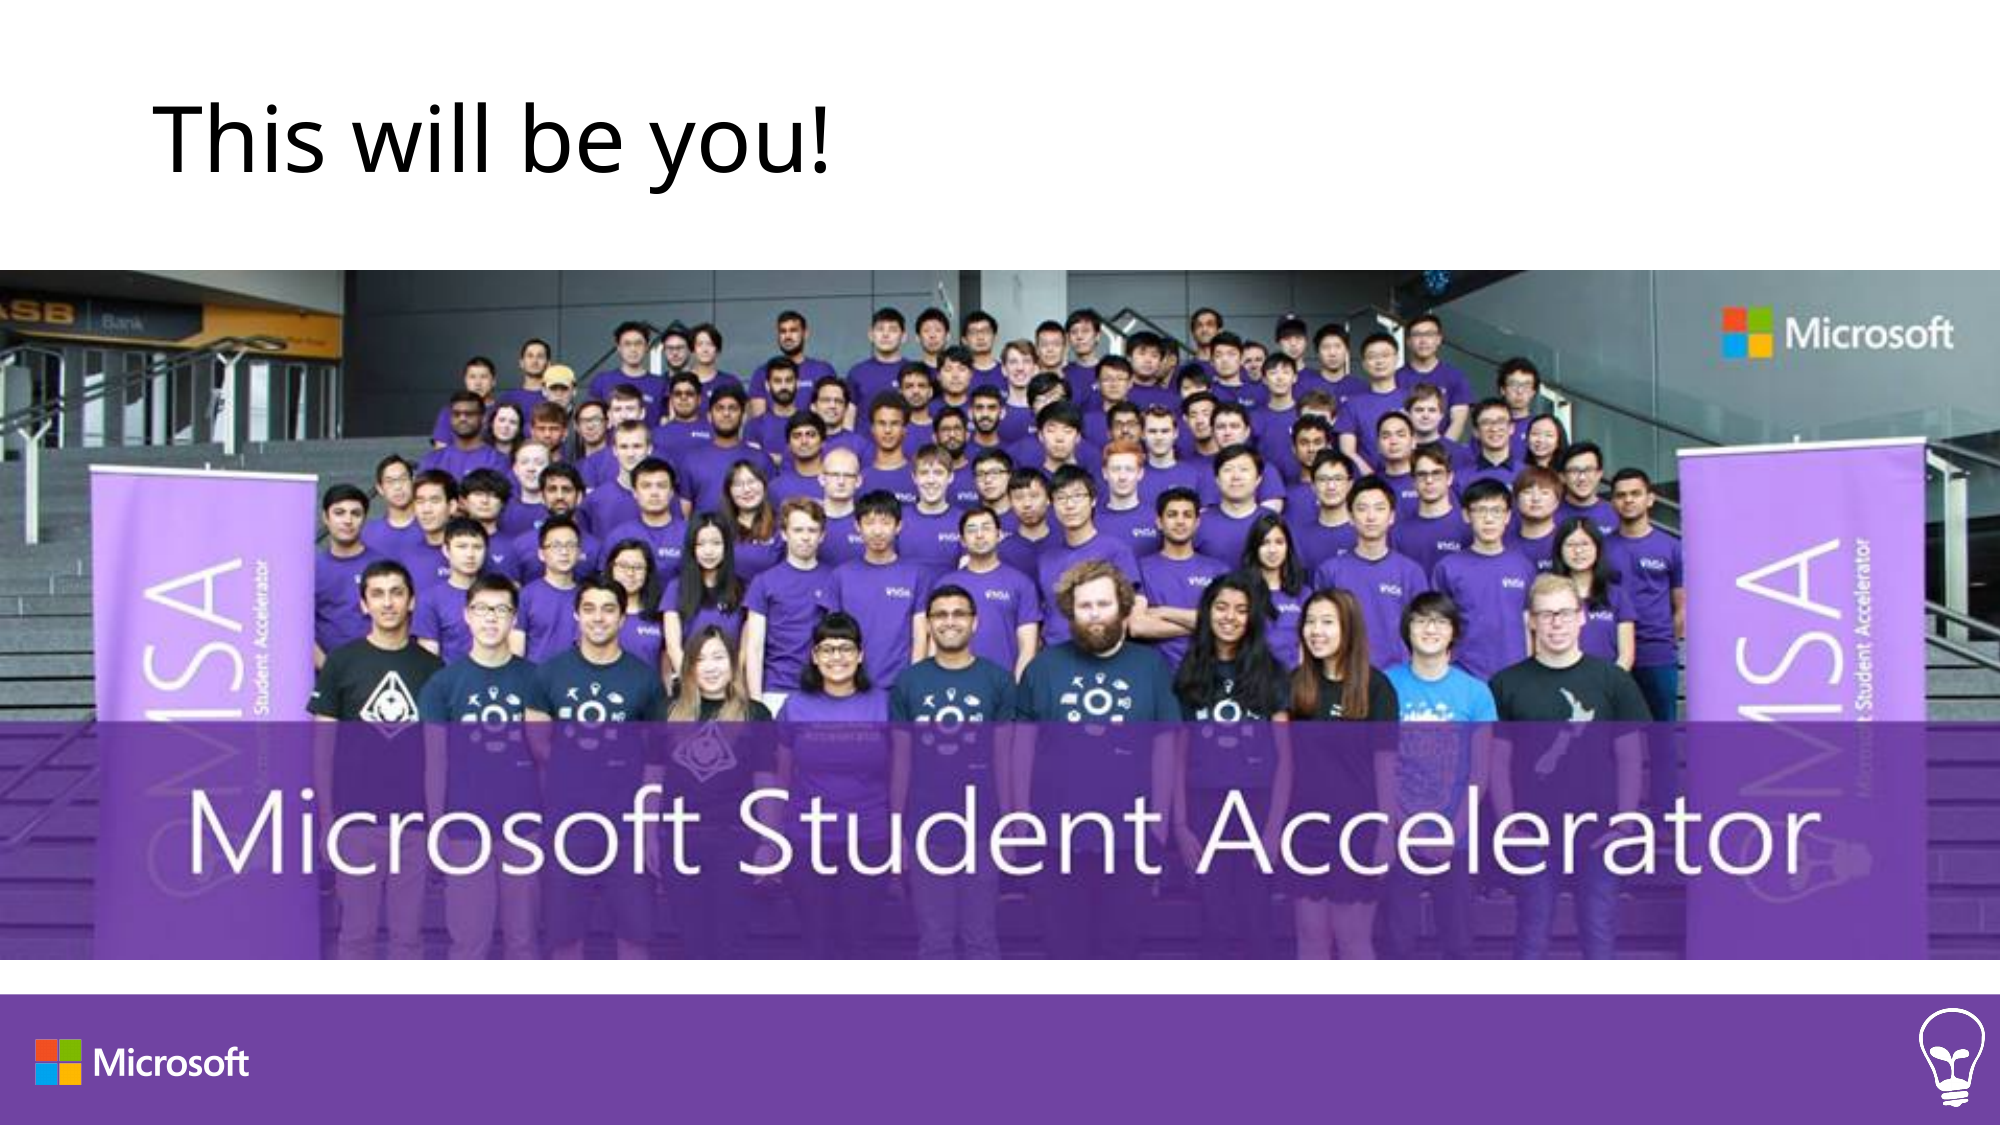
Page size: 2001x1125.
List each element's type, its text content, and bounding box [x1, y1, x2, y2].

picture [6, 1030, 278, 1112]
title This will be you! [137, 59, 1863, 200]
picture [1919, 1030, 1985, 1107]
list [0, 200, 2000, 1030]
